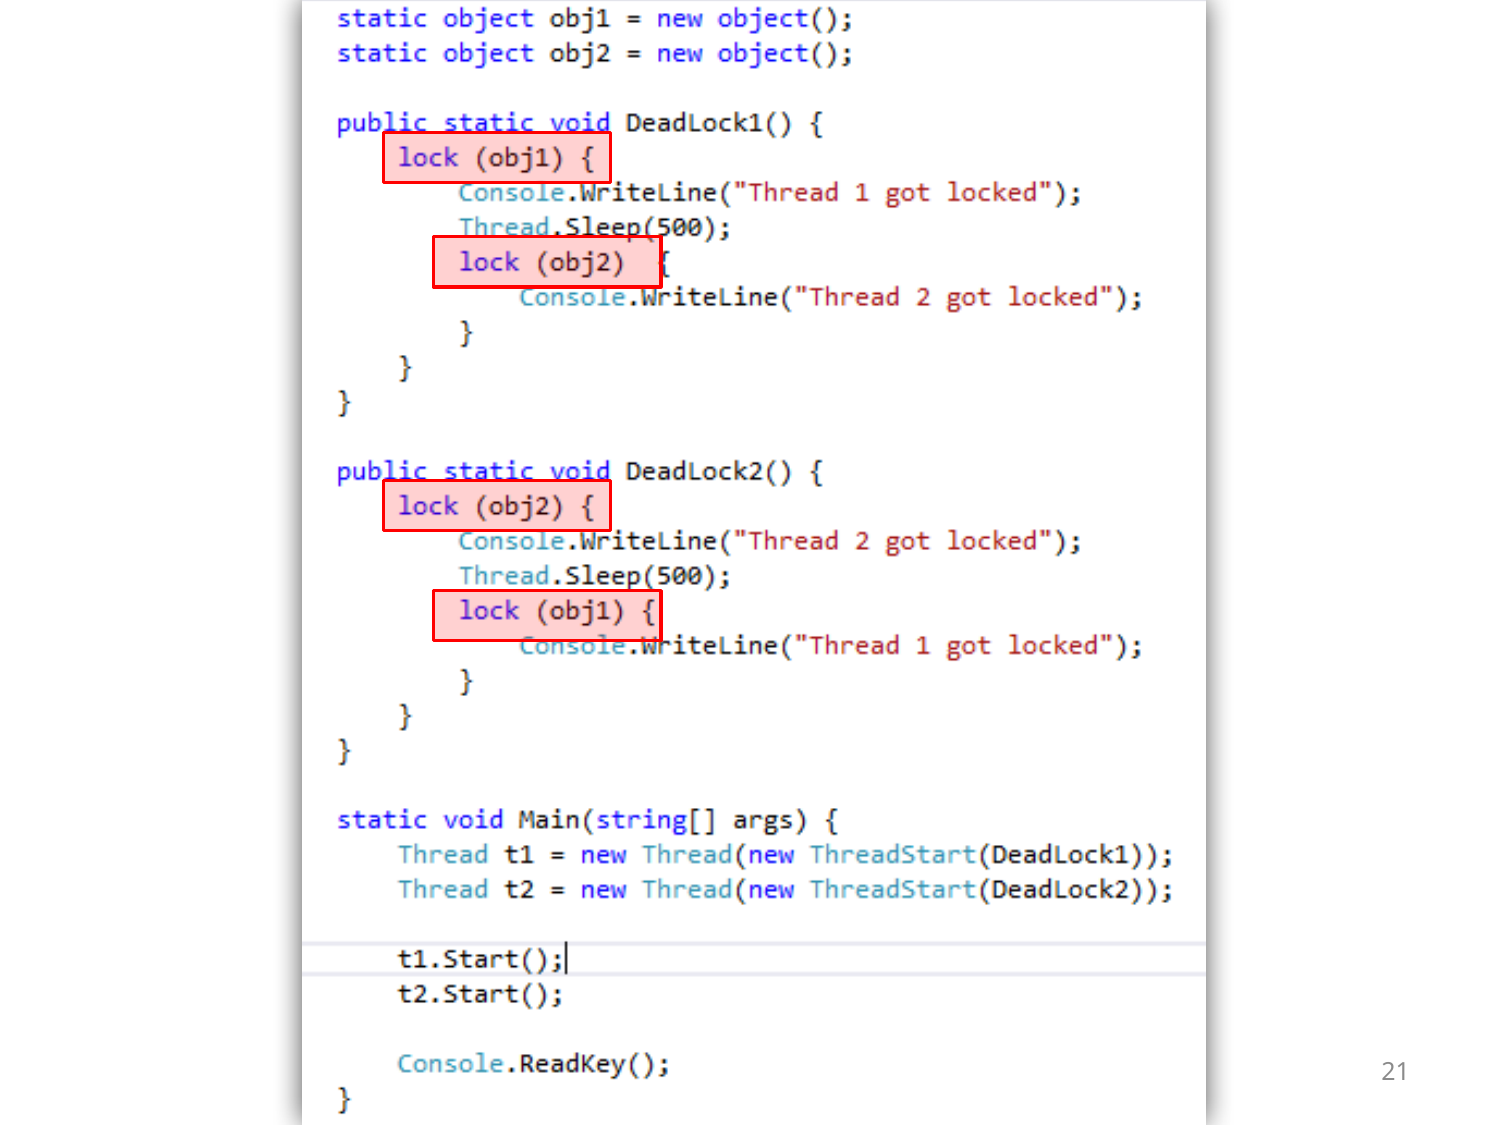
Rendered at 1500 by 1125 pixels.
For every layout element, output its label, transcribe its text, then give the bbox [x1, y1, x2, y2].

picture [301, 0, 1206, 1125]
slide_number 21 [1228, 1042, 1425, 1103]
